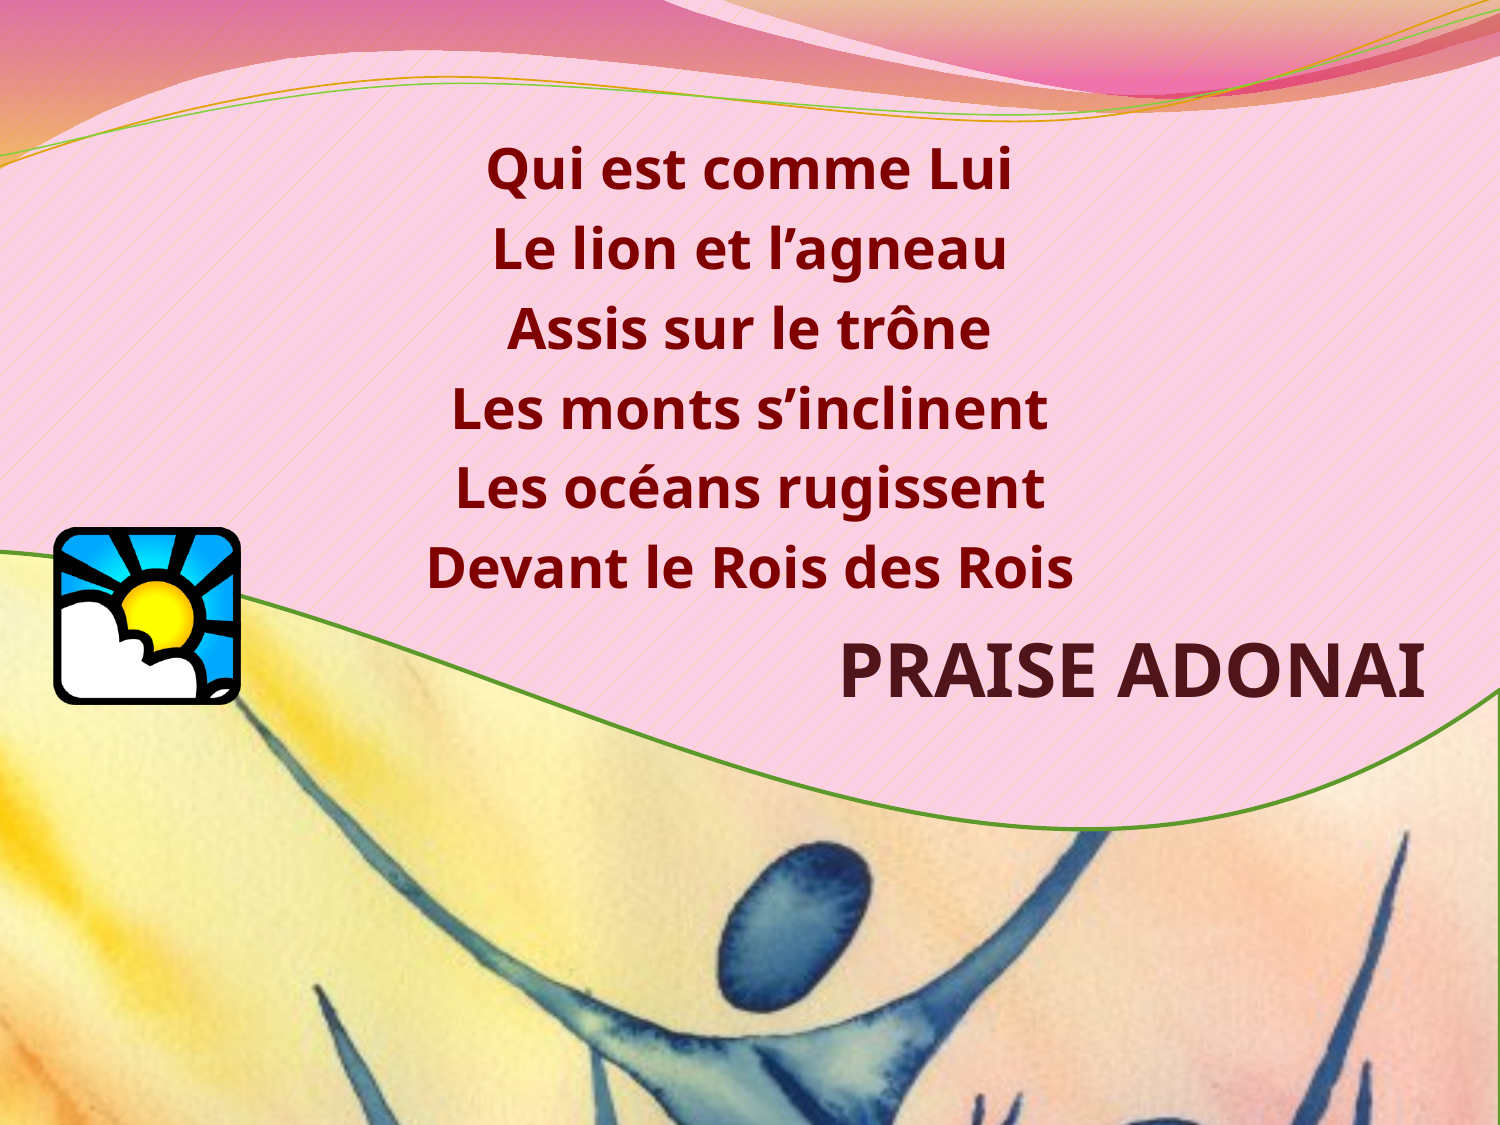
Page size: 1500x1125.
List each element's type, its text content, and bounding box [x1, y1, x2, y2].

text_box Qui est comme Lui Le lion et l’agneau Assis sur le trône Les monts s’inclinent Les océans rugissent Devant le Rois des Rois [0, 125, 1500, 610]
text_box [0, 610, 1500, 1125]
picture [52, 526, 241, 705]
text_box PRAISE ADONAI [584, 615, 1481, 721]
